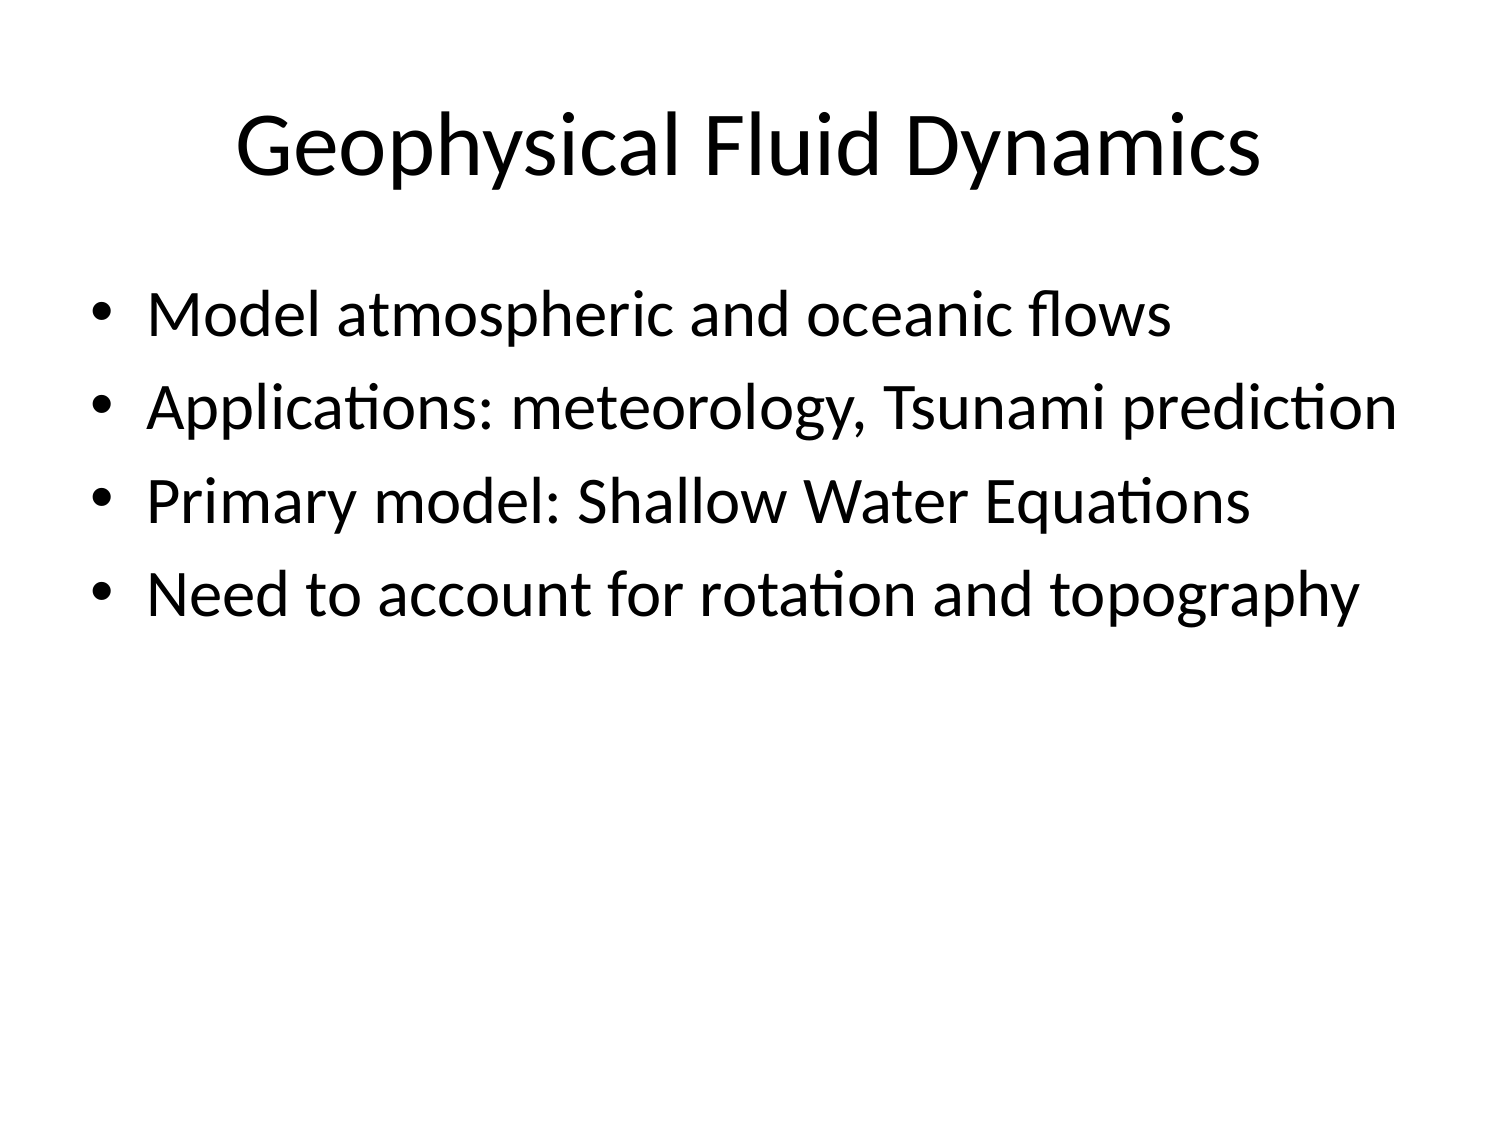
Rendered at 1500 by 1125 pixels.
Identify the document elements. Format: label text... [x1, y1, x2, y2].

list Model atmospheric and oceanic flows Applications: meteorology, Tsunami prediction Primary model: Shallow Water Equations Need to account for rotation and topography [75, 262, 1425, 1005]
title Geophysical Fluid Dynamics [75, 45, 1425, 233]
